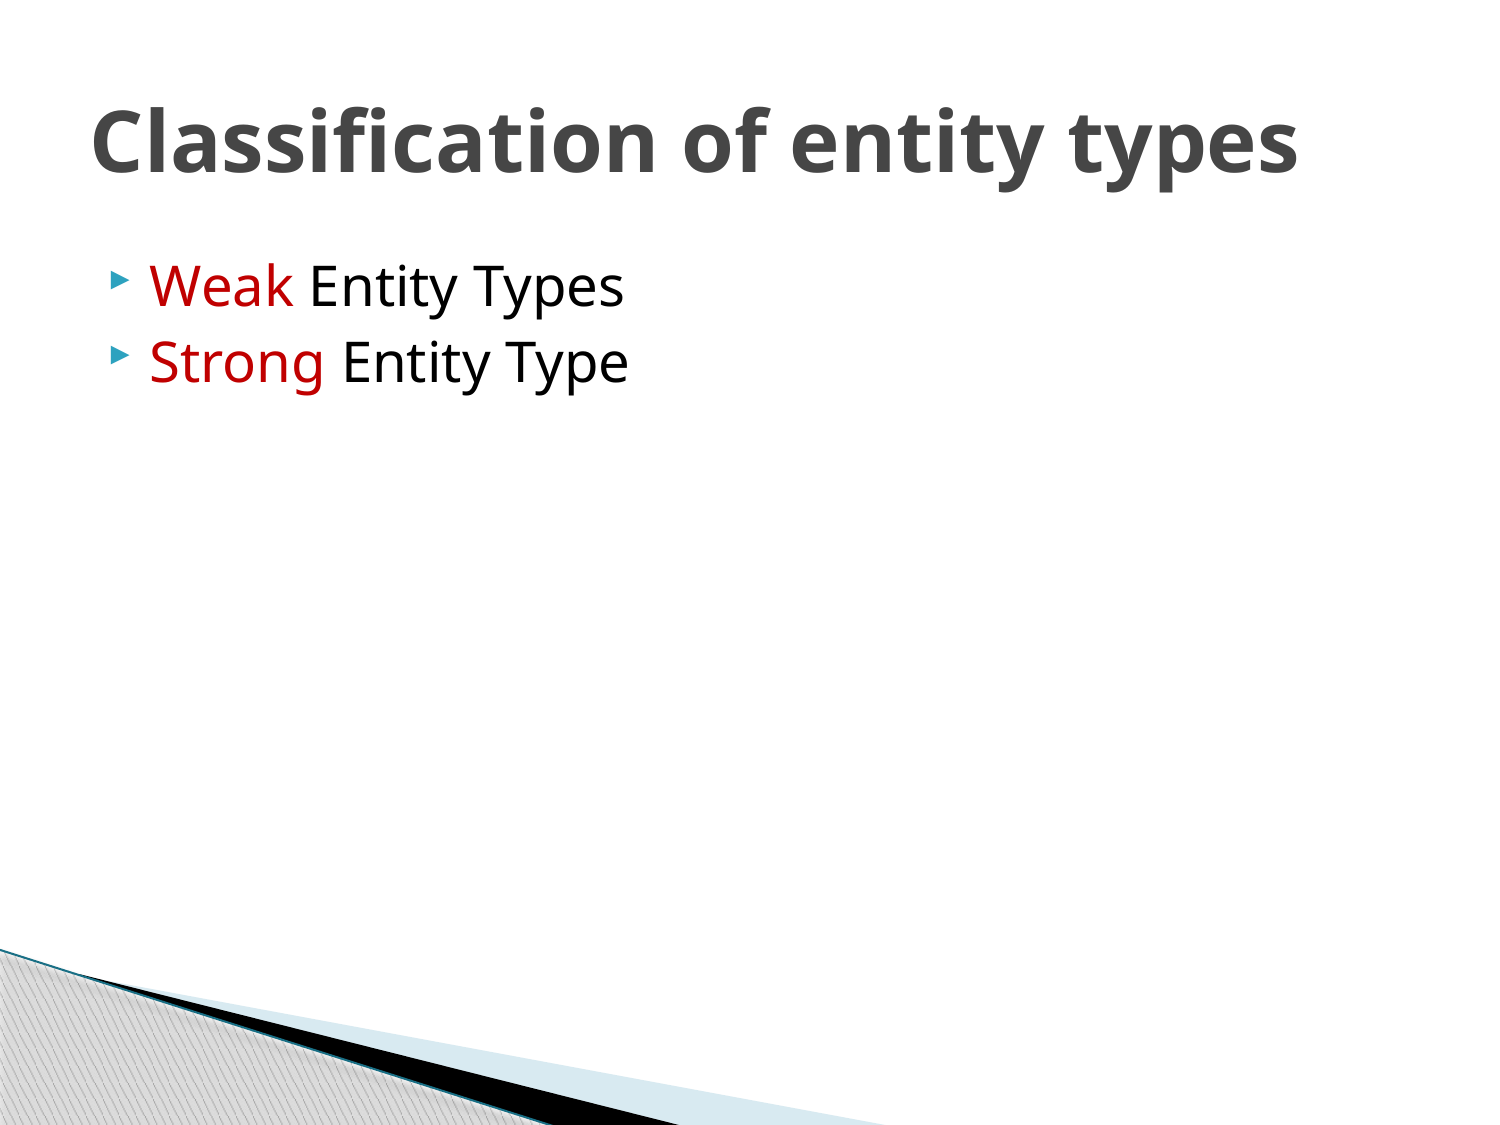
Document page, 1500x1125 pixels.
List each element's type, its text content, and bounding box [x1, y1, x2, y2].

list Weak Entity Types Strong Entity Type [75, 243, 1425, 986]
title Classification of entity types [75, 45, 1425, 233]
